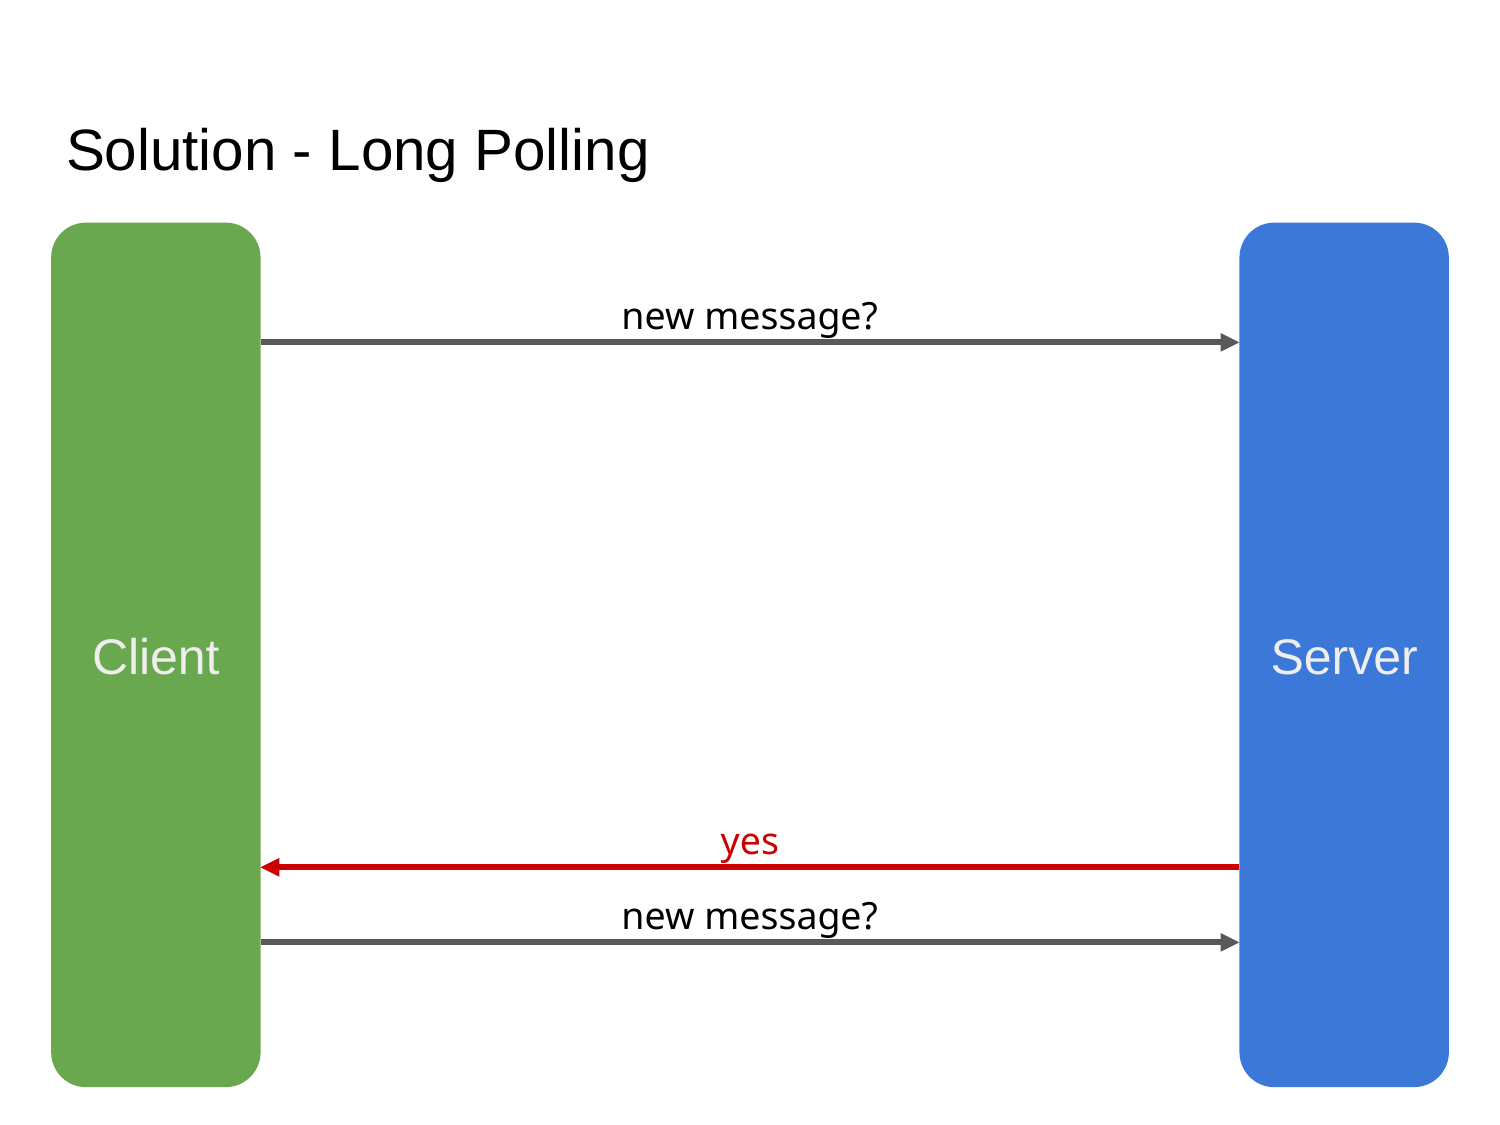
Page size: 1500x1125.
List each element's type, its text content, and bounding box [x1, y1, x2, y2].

text_box yes [582, 812, 917, 866]
text_box Client [51, 222, 261, 1088]
title Solution - Long Polling [51, 97, 1449, 223]
text_box new message? [582, 287, 917, 341]
text_box new message? [582, 887, 917, 941]
text_box Server [1239, 222, 1449, 1088]
